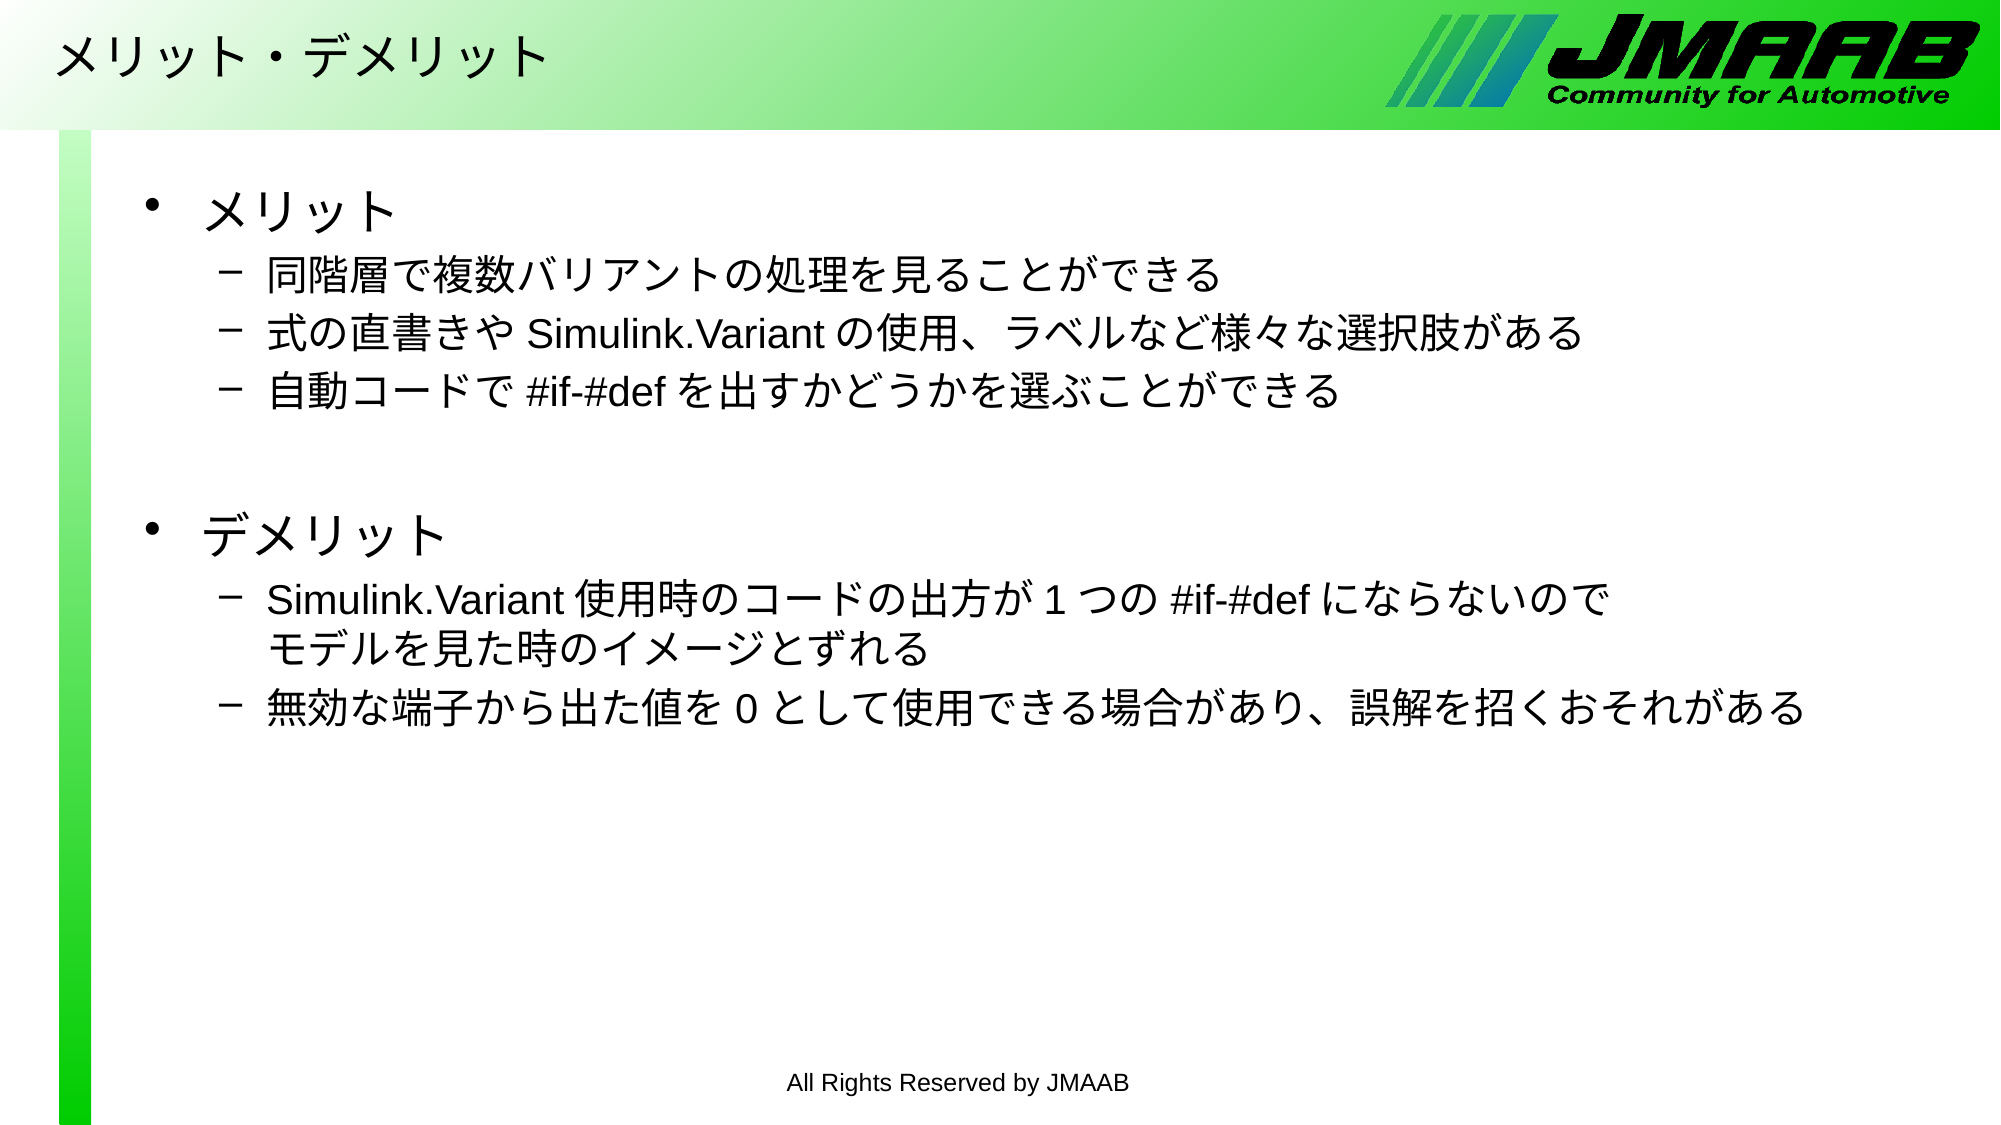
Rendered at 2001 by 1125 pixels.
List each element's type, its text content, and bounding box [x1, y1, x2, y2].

picture [1382, 11, 1981, 109]
title メリット・デメリット [36, 21, 1410, 91]
list メリット 同階層で複数バリアントの処理を見ることができる 式の直書きやSimulink.Variantの使用、ラベルなど様々な選択肢がある 自動コードで#if-#defを出すかどうかを選ぶことができる デメリット Simulink.Variant使用時のコードの出方が1つの#if-#defにならないので モデルを見た時のイメージとずれる 無効な端子から出た値を0として使用できる場合があり、誤解を招くおそれがある [129, 172, 1930, 1047]
